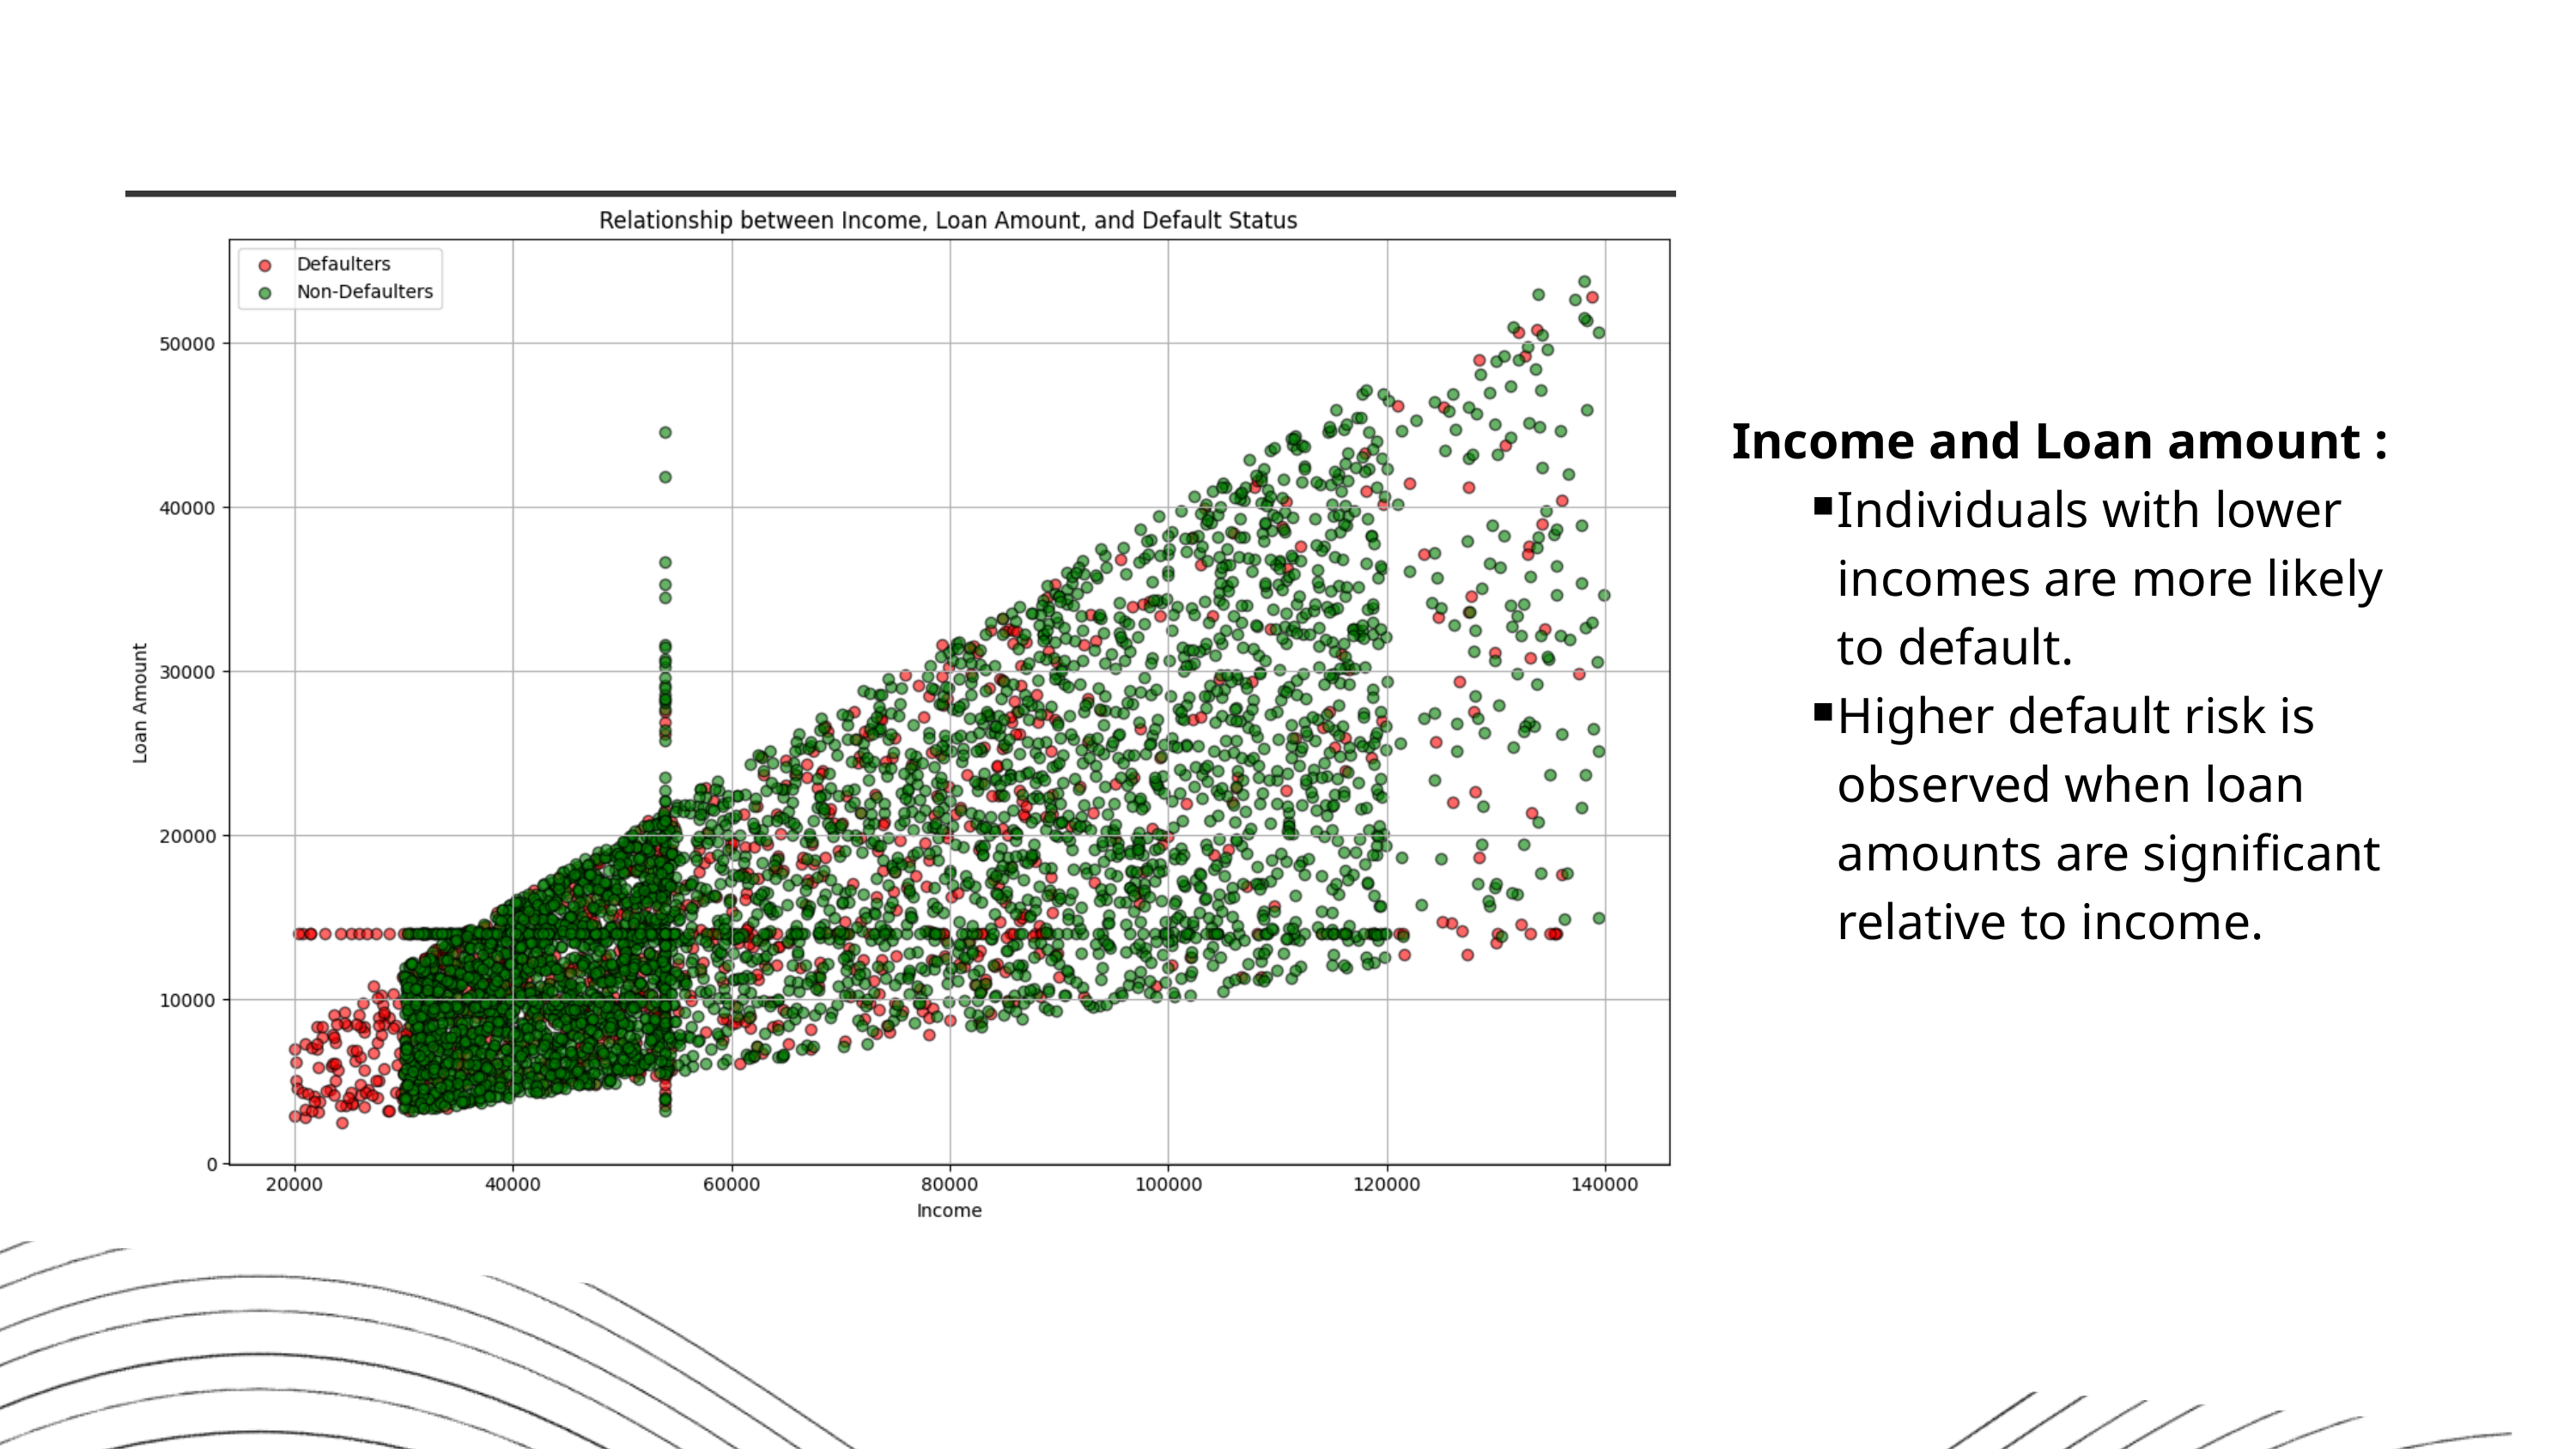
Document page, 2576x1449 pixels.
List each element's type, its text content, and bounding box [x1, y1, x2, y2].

text_box [0, 1239, 2512, 1449]
text_box Income and Loan amount : Individuals with lower incomes are more likely to default. Higher default risk is observed when loan amounts are significant relative to income. [1732, 399, 2432, 1019]
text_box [125, 190, 1677, 1220]
